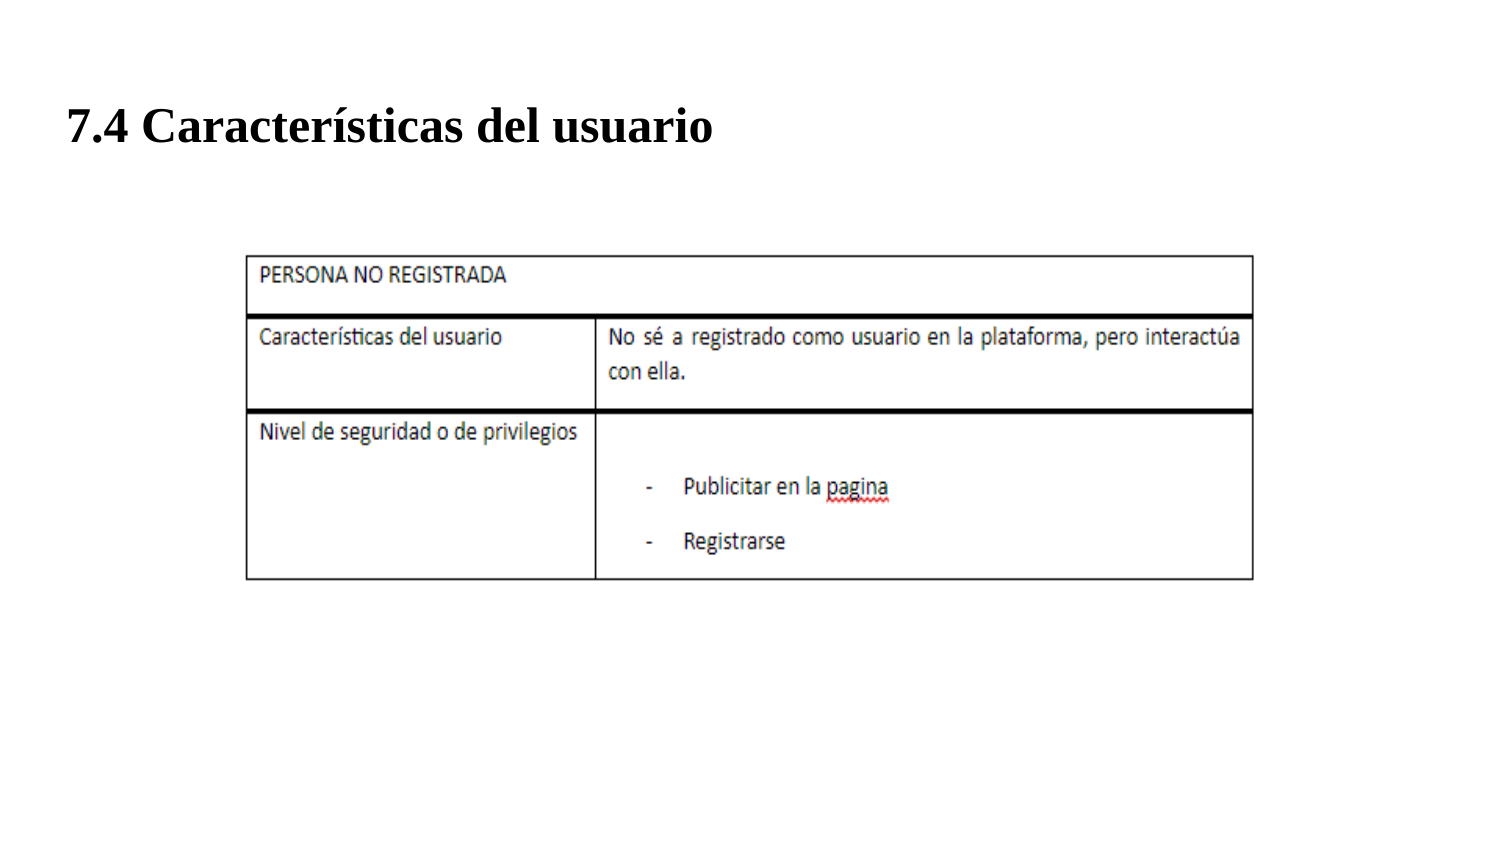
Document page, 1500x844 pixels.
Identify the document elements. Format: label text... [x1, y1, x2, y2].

picture [243, 252, 1257, 586]
title 7.4 Características del usuario [51, 72, 1449, 167]
